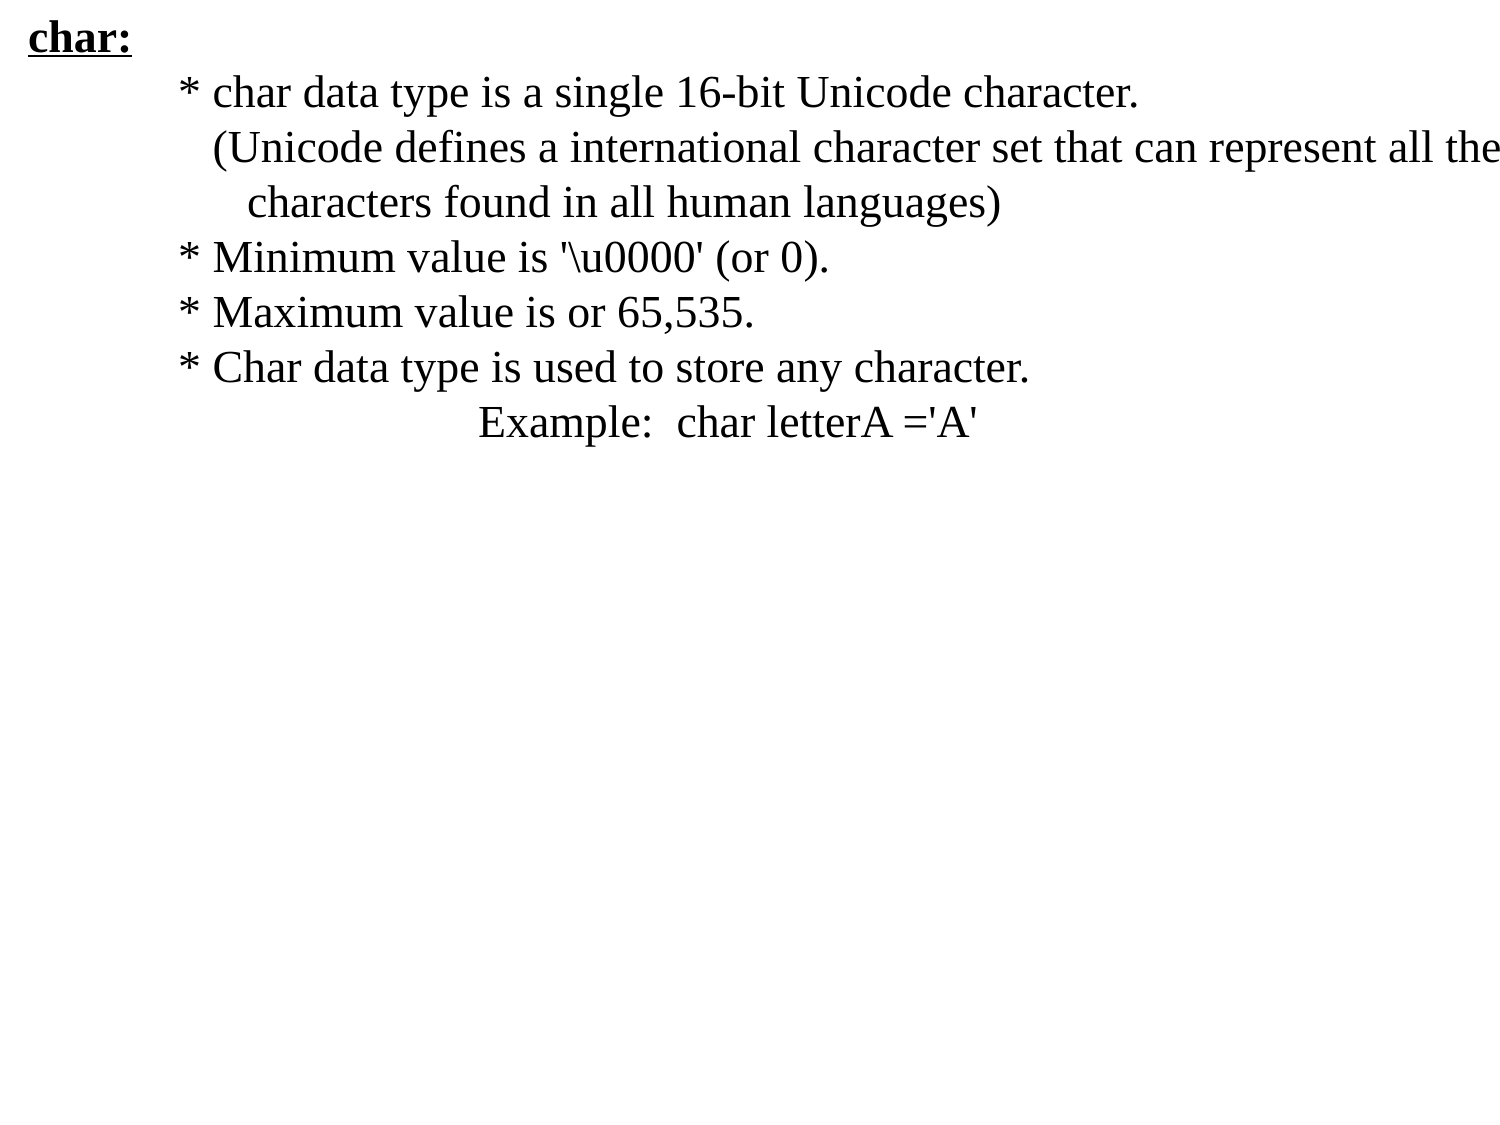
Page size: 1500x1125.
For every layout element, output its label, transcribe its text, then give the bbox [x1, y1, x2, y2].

text_box char: * char data type is a single 16-bit Unicode character. (Unicode defines a international character set that can represent all the characters found in all human languages) * Minimum value is '\u0000' (or 0). * Maximum value is or 65,535. * Char data type is used to store any character. Example: char letterA ='A' [13, 0, 1500, 454]
